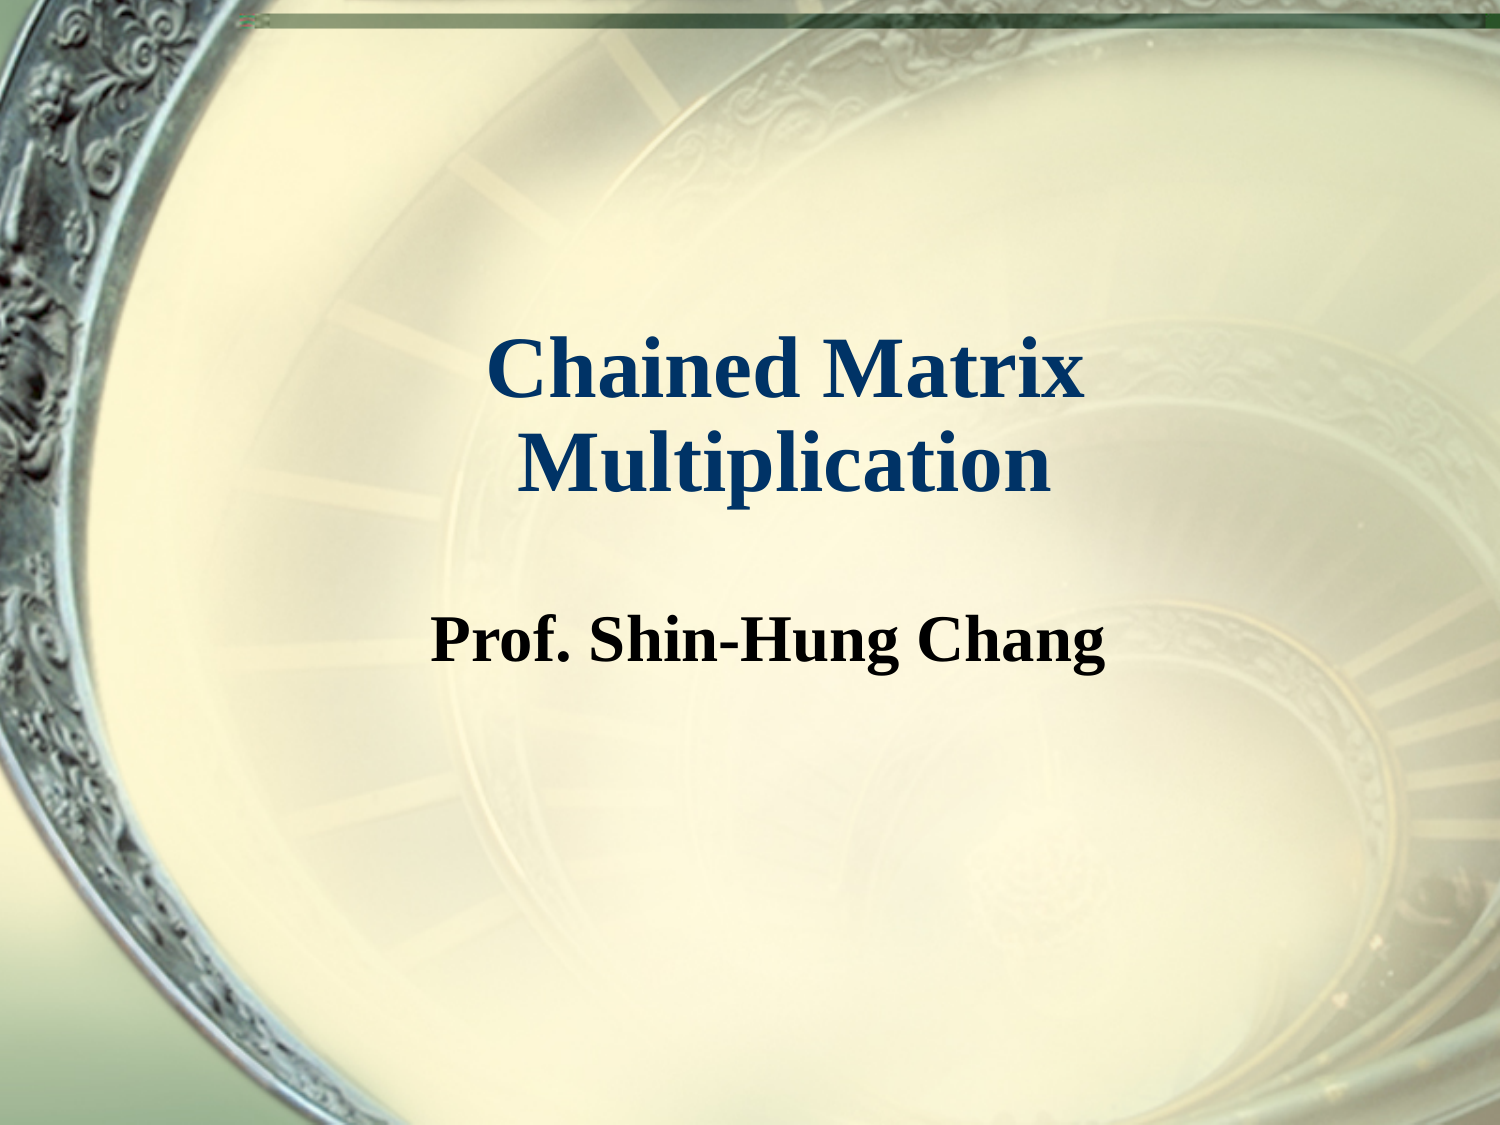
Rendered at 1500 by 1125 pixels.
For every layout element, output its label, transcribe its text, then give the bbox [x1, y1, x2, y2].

title Chained Matrix Multiplication [147, 314, 1423, 502]
picture [0, 0, 1500, 1125]
subtitle Prof. Shin-Hung Chang [262, 587, 1275, 811]
